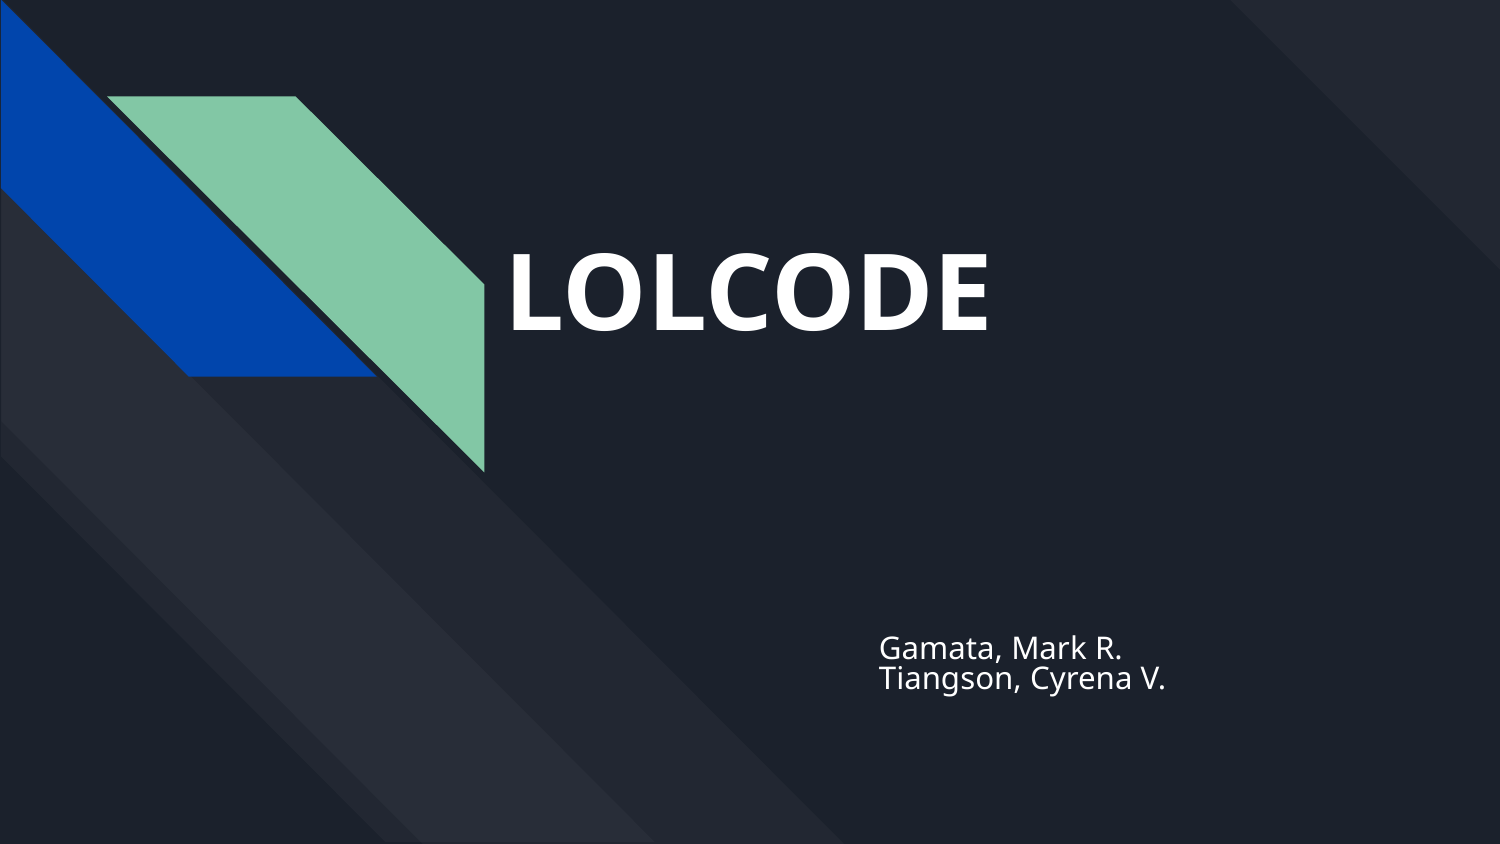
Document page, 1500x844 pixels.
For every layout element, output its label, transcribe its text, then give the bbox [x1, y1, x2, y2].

title LOLCODE [490, 209, 1314, 469]
subtitle Gamata, Mark R. Tiangson, Cyrena V. [864, 620, 1434, 704]
